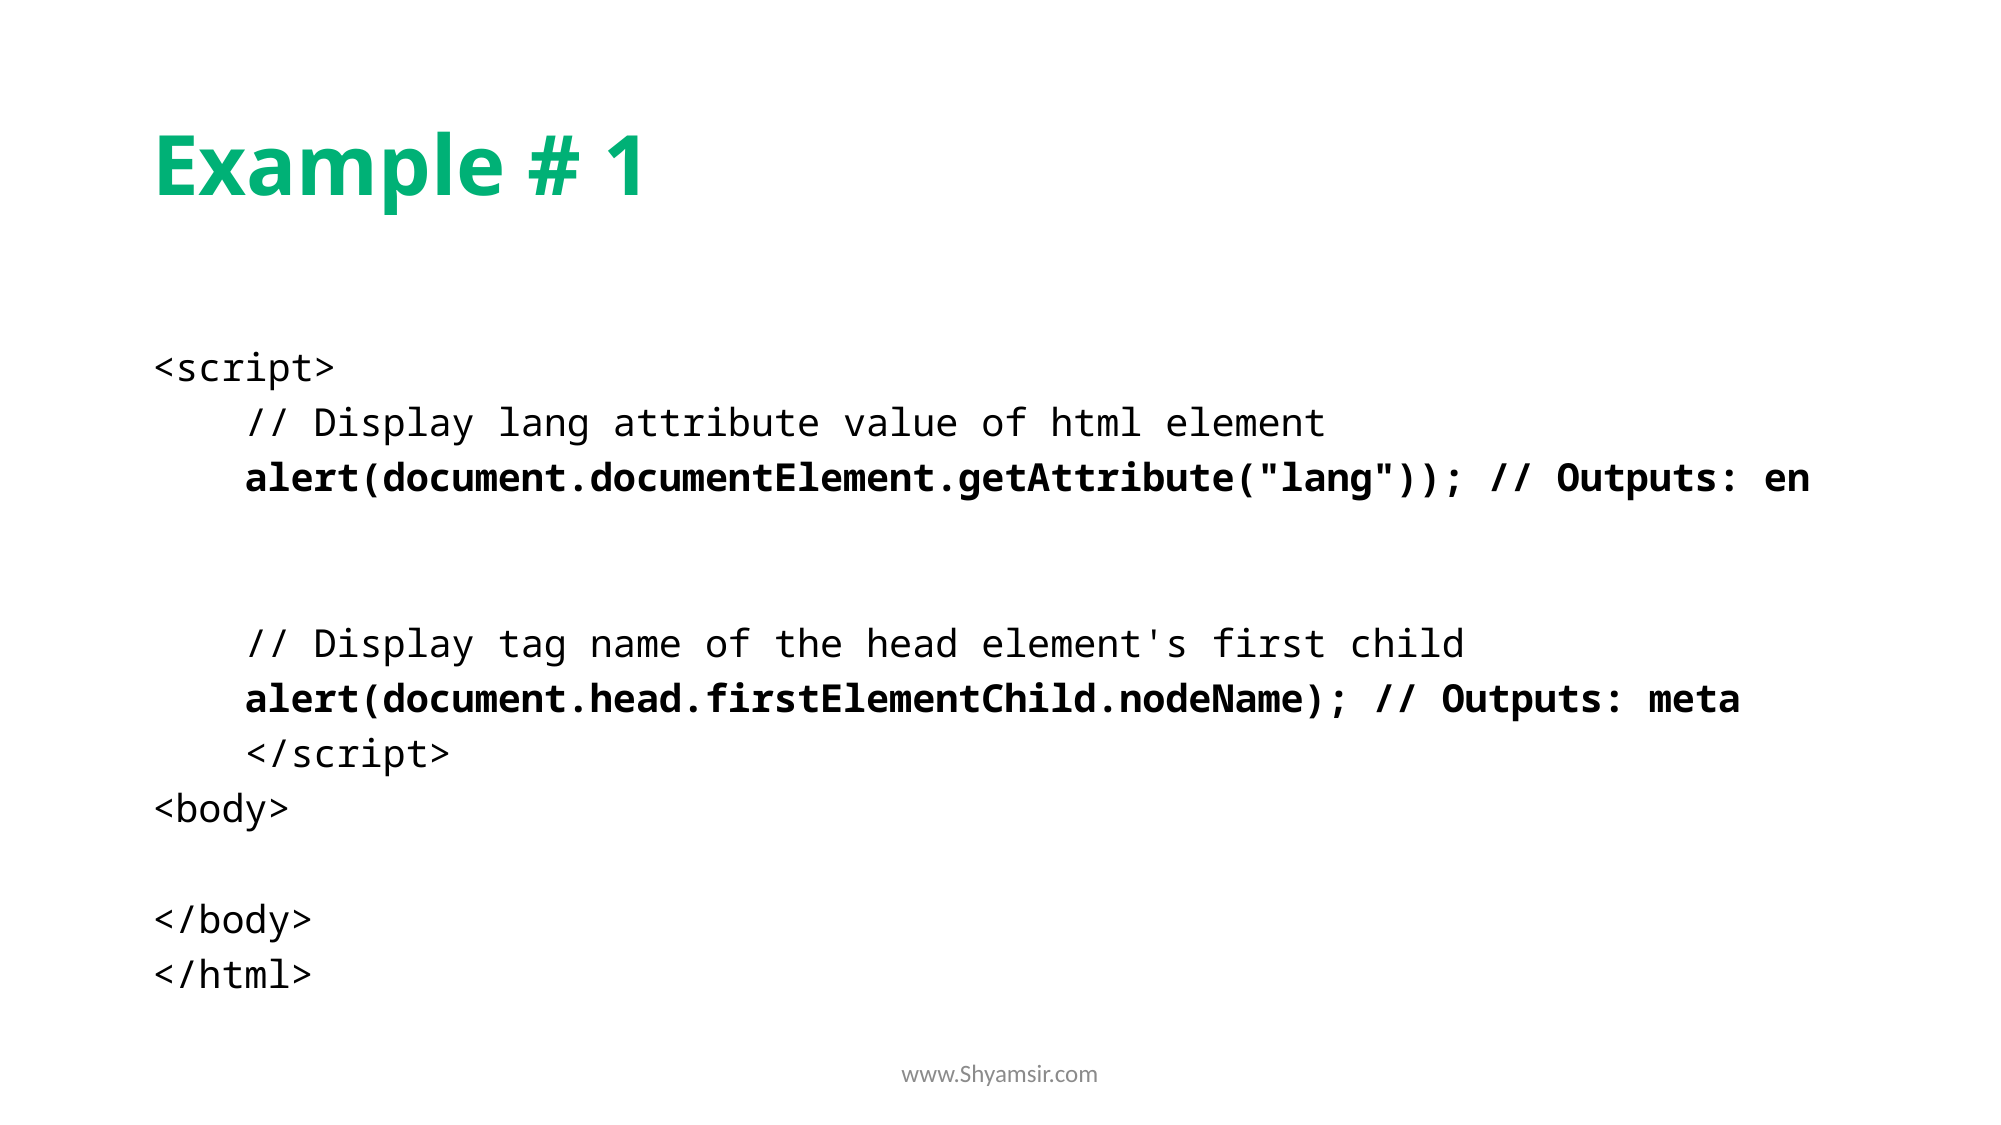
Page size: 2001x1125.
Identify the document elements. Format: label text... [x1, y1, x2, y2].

list <script> // Display lang attribute value of html element alert(document.documentElement.getAttribute("lang")); // Outputs: en // Display tag name of the head element's first child alert(document.head.firstElementChild.nodeName); // Outputs: meta </script> <body> </body> </html> [137, 299, 1863, 1014]
footer www.Shyamsir.com [662, 1042, 1338, 1103]
title Example # 1 [137, 59, 1863, 278]
